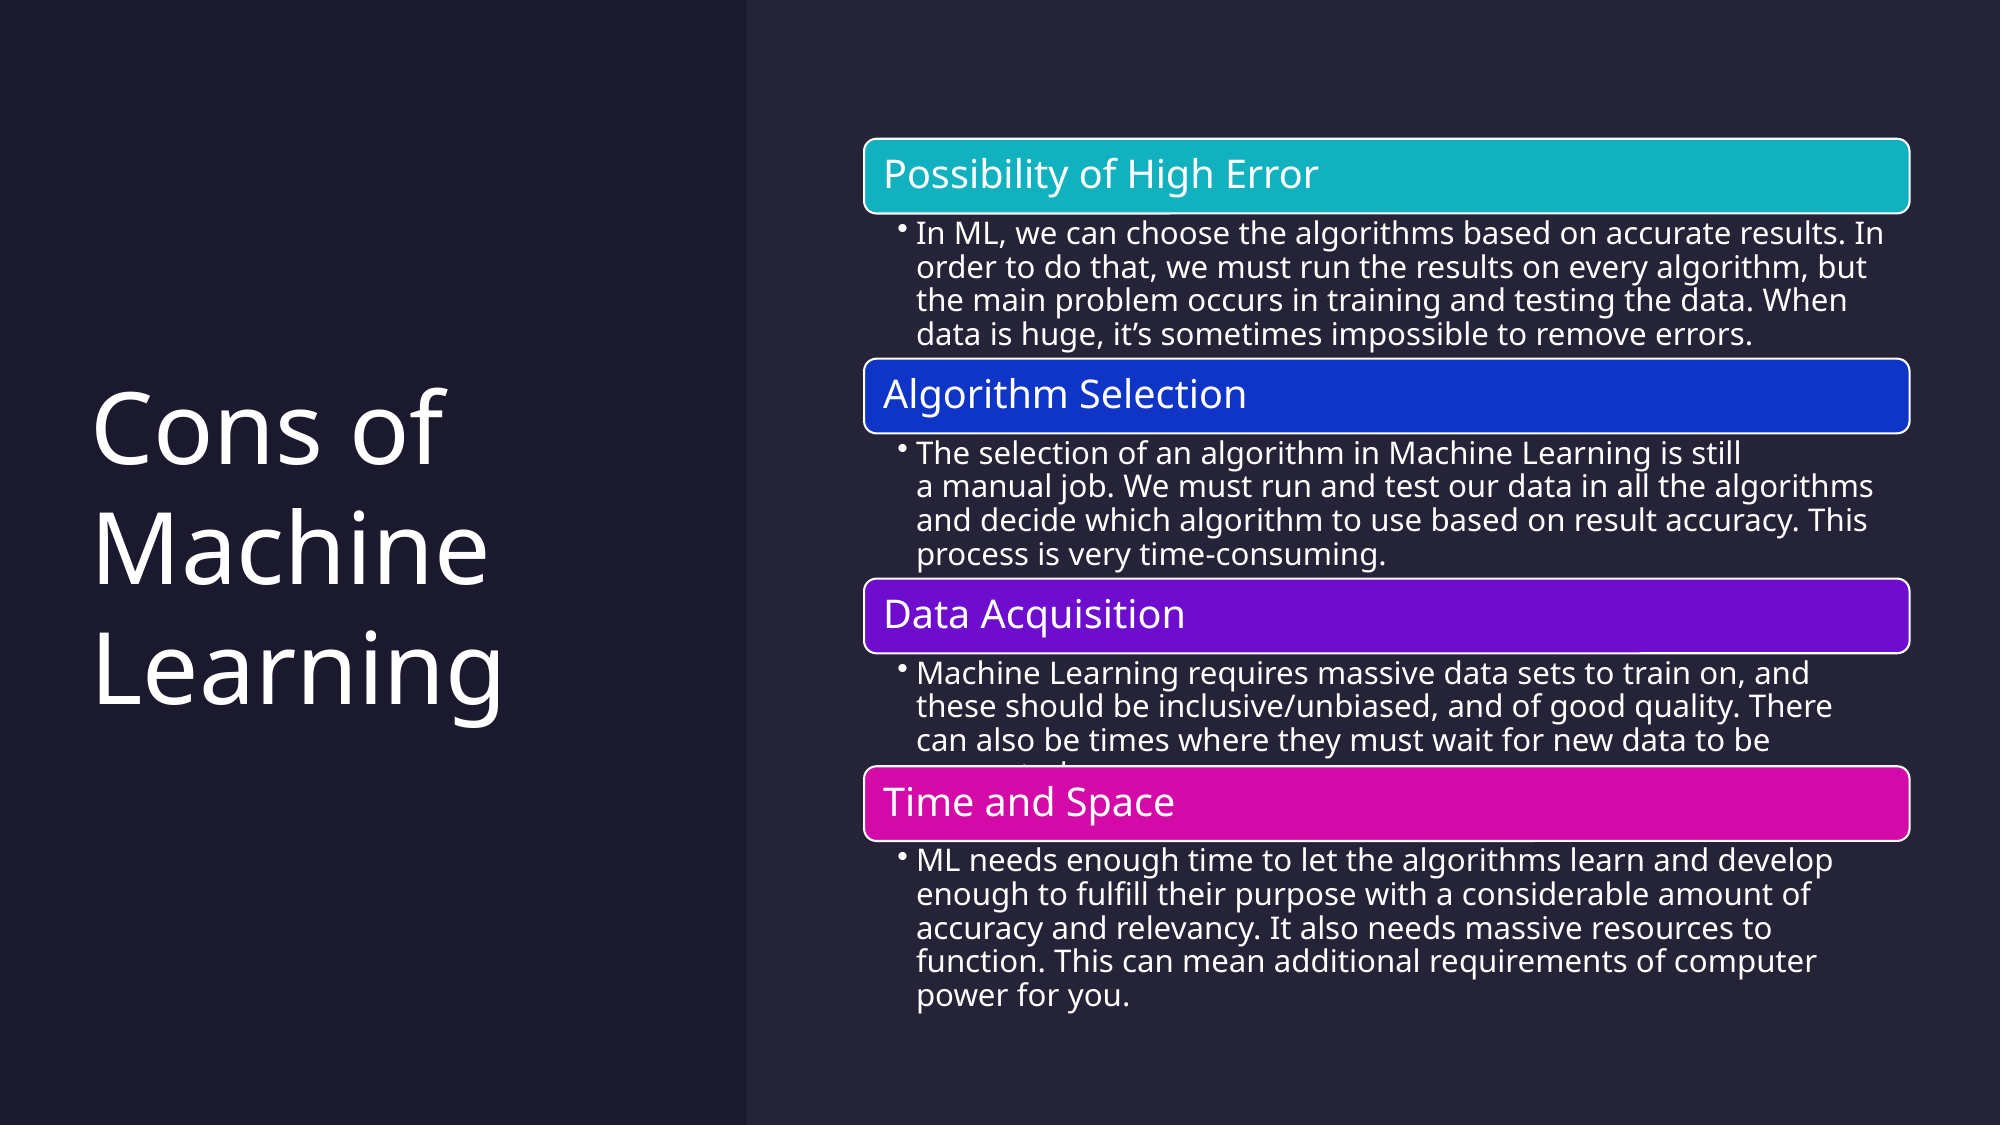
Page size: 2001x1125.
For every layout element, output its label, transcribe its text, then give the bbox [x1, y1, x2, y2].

title Cons of Machine Learning [90, 90, 676, 1000]
text_box [0, 0, 745, 1125]
text_box [745, 0, 2000, 1125]
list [864, 90, 1910, 1035]
